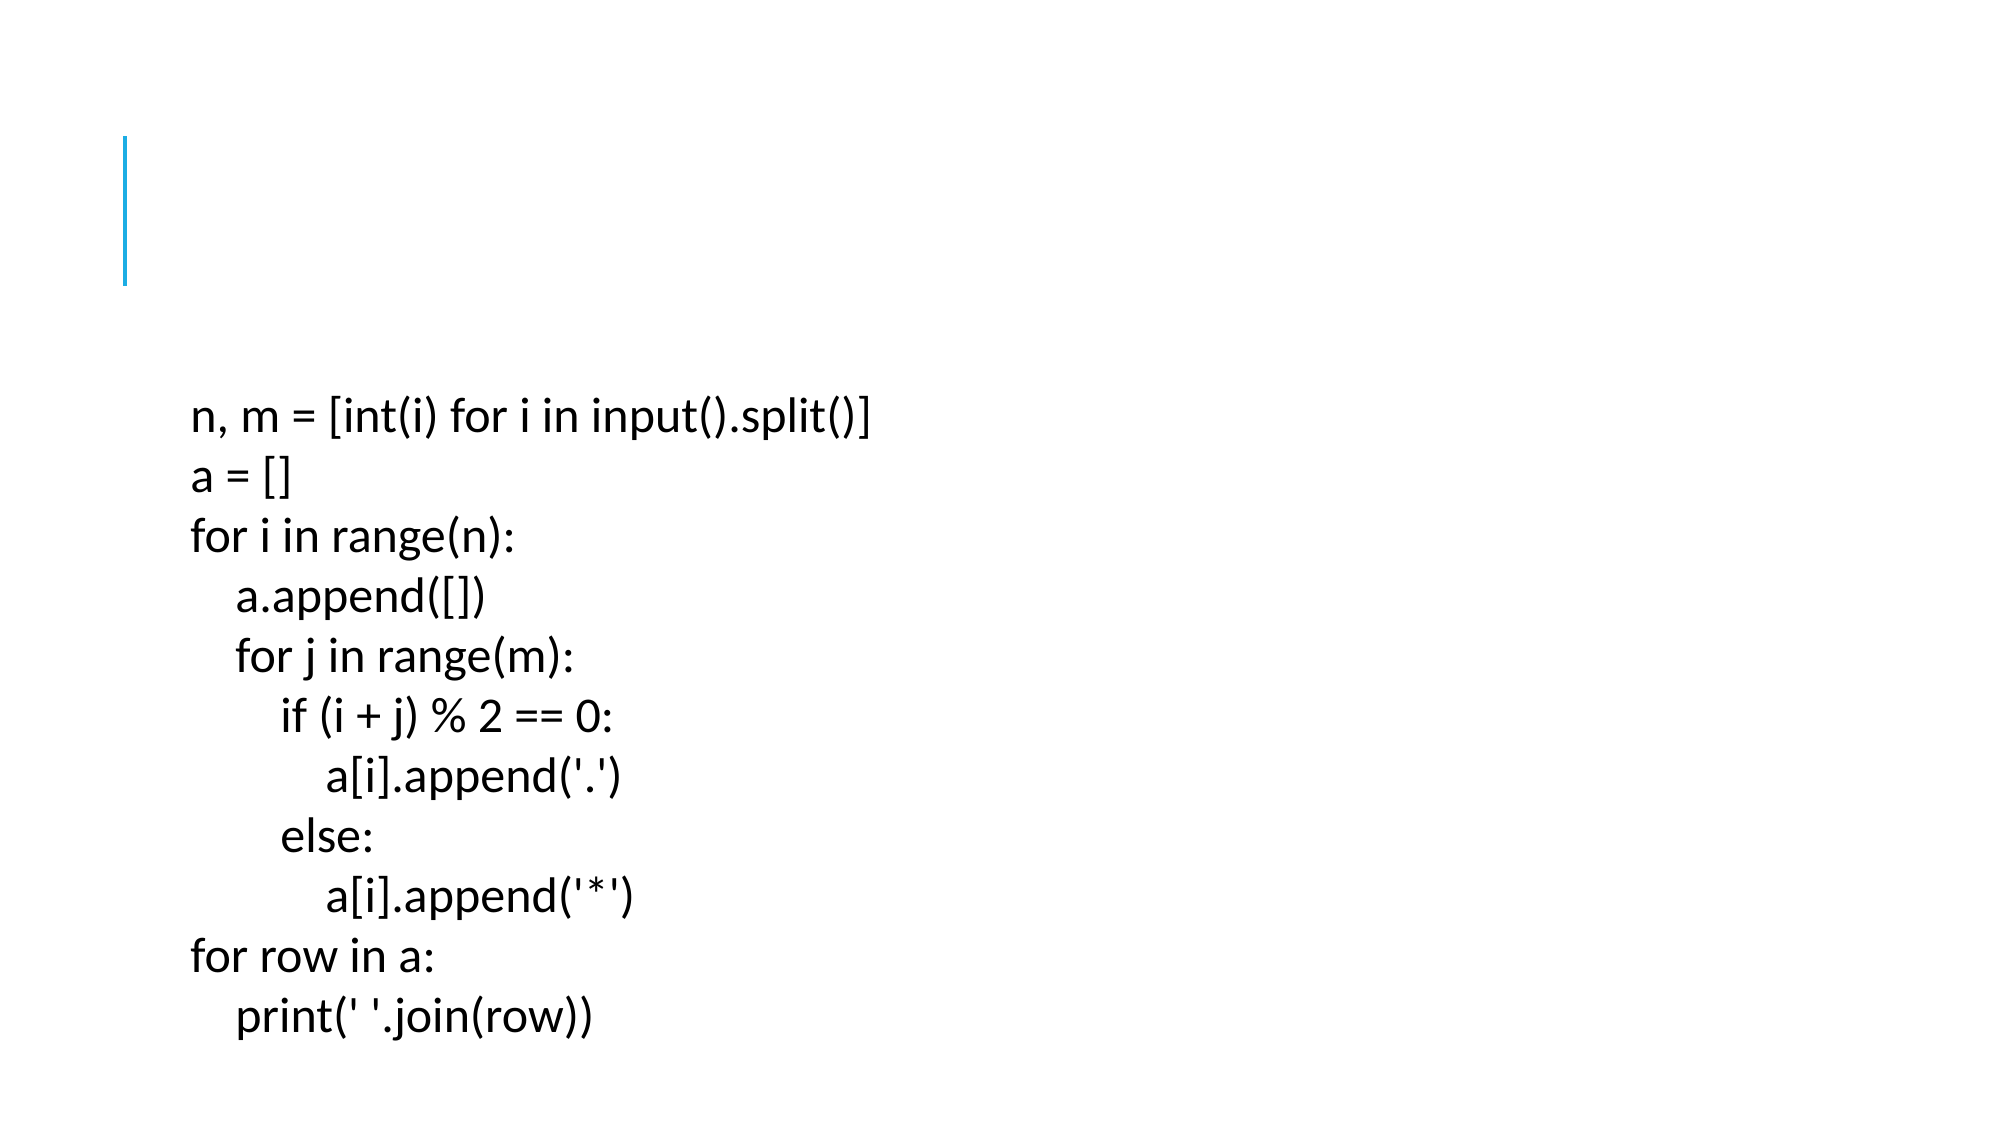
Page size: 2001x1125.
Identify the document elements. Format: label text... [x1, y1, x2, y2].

list n, m = [int(i) for i in input().split()] a = [] for i in range(n): a.append([]) for j in range(m): if (i + j) % 2 == 0: a[i].append('.') else: a[i].append('*') for row in a: print(' '.join(row)) [168, 375, 1763, 1035]
